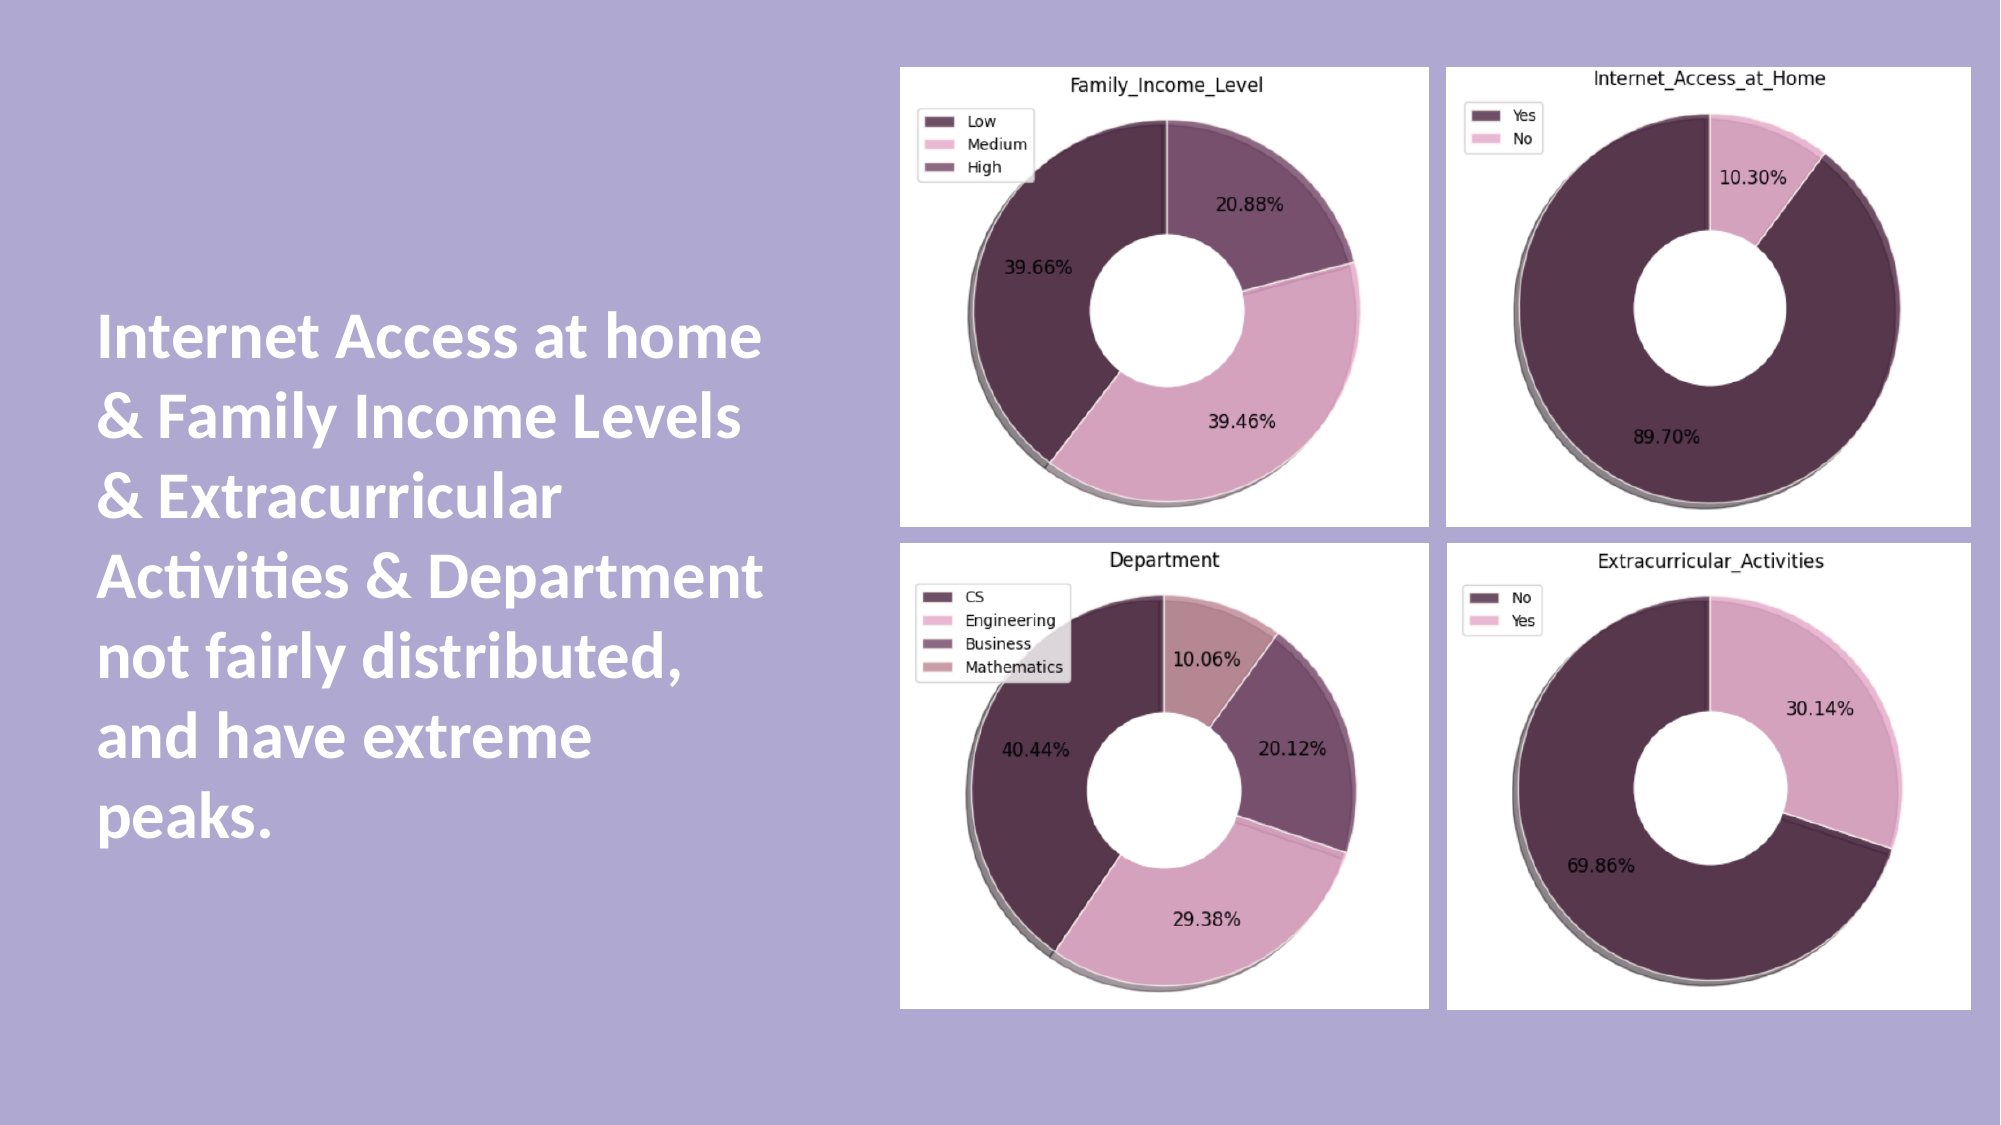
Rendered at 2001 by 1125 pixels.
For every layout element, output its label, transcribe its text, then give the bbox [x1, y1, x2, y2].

text_box Internet Access at home & Family Income Levels & Extracurricular Activities & Department not fairly distributed, and have extreme peaks. [81, 284, 782, 860]
picture [1446, 67, 1971, 527]
picture [1447, 543, 1971, 1010]
picture [900, 67, 1429, 527]
picture [900, 543, 1429, 1009]
